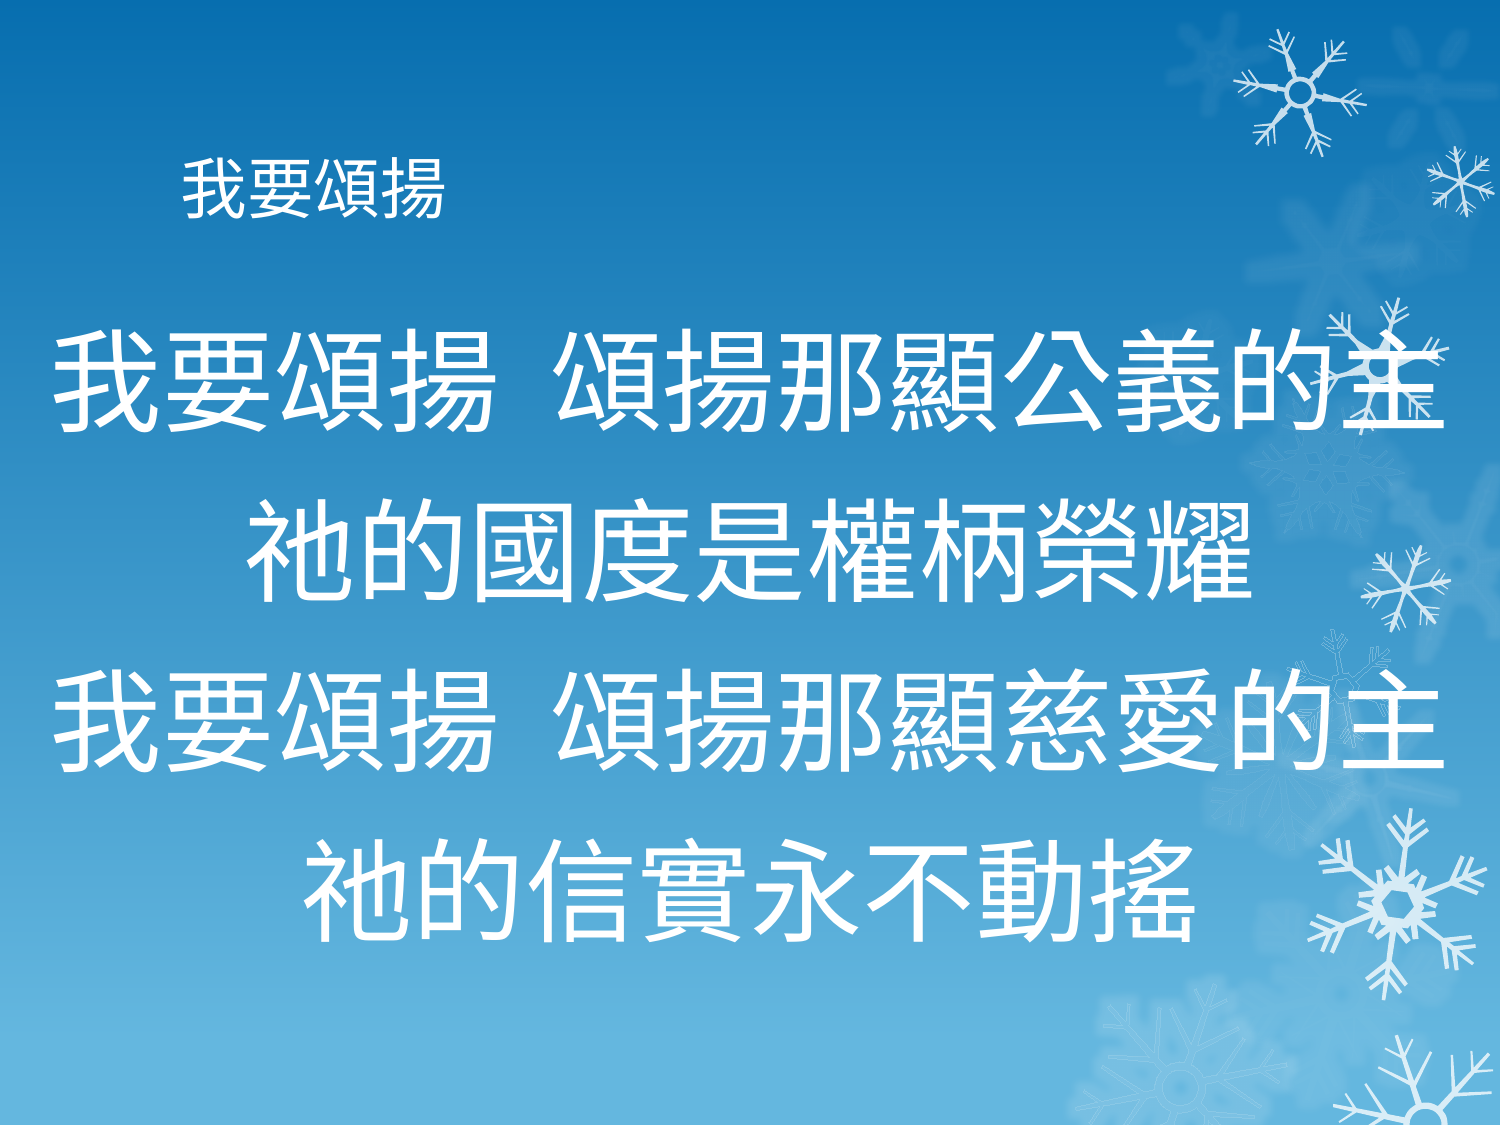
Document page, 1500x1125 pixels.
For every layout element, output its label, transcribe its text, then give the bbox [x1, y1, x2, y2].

title 我要頌揚 [165, 110, 1335, 262]
list 我要頌揚 頌揚那顯公義的主 祂的國度是權柄榮耀 我要頌揚 頌揚那顯慈愛的主 祂的信實永不動搖 [0, 262, 1500, 1005]
